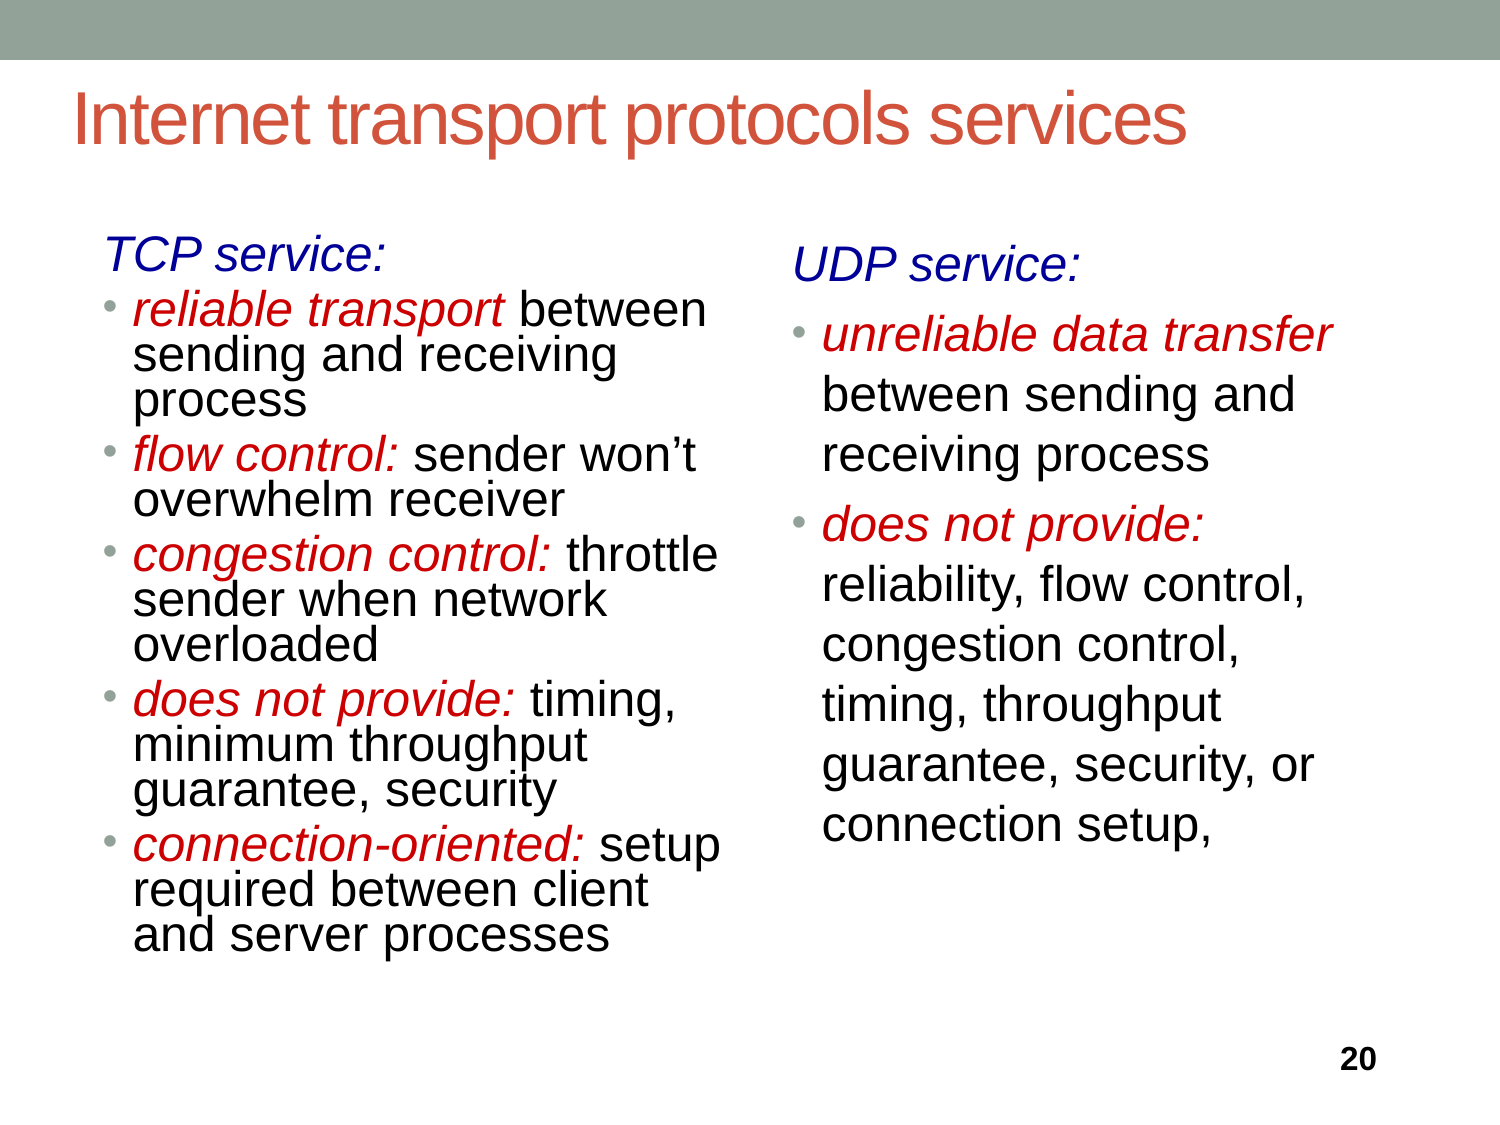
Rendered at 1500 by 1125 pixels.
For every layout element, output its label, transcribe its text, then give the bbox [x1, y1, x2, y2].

title Internet transport protocols services [56, 43, 1332, 185]
slide_number 20 [1325, 1030, 1444, 1085]
list UDP service: unreliable data transfer between sending and receiving process does not provide: reliability, flow control, congestion control, timing, throughput guarantee, security, or connection setup, [776, 223, 1379, 1006]
list TCP service: reliable transport between sending and receiving process flow control: sender won’t overwhelm receiver congestion control: throttle sender when network overloaded does not provide: timing, minimum throughput guarantee, security connection-oriented: setup required between client and server processes [87, 228, 760, 1015]
